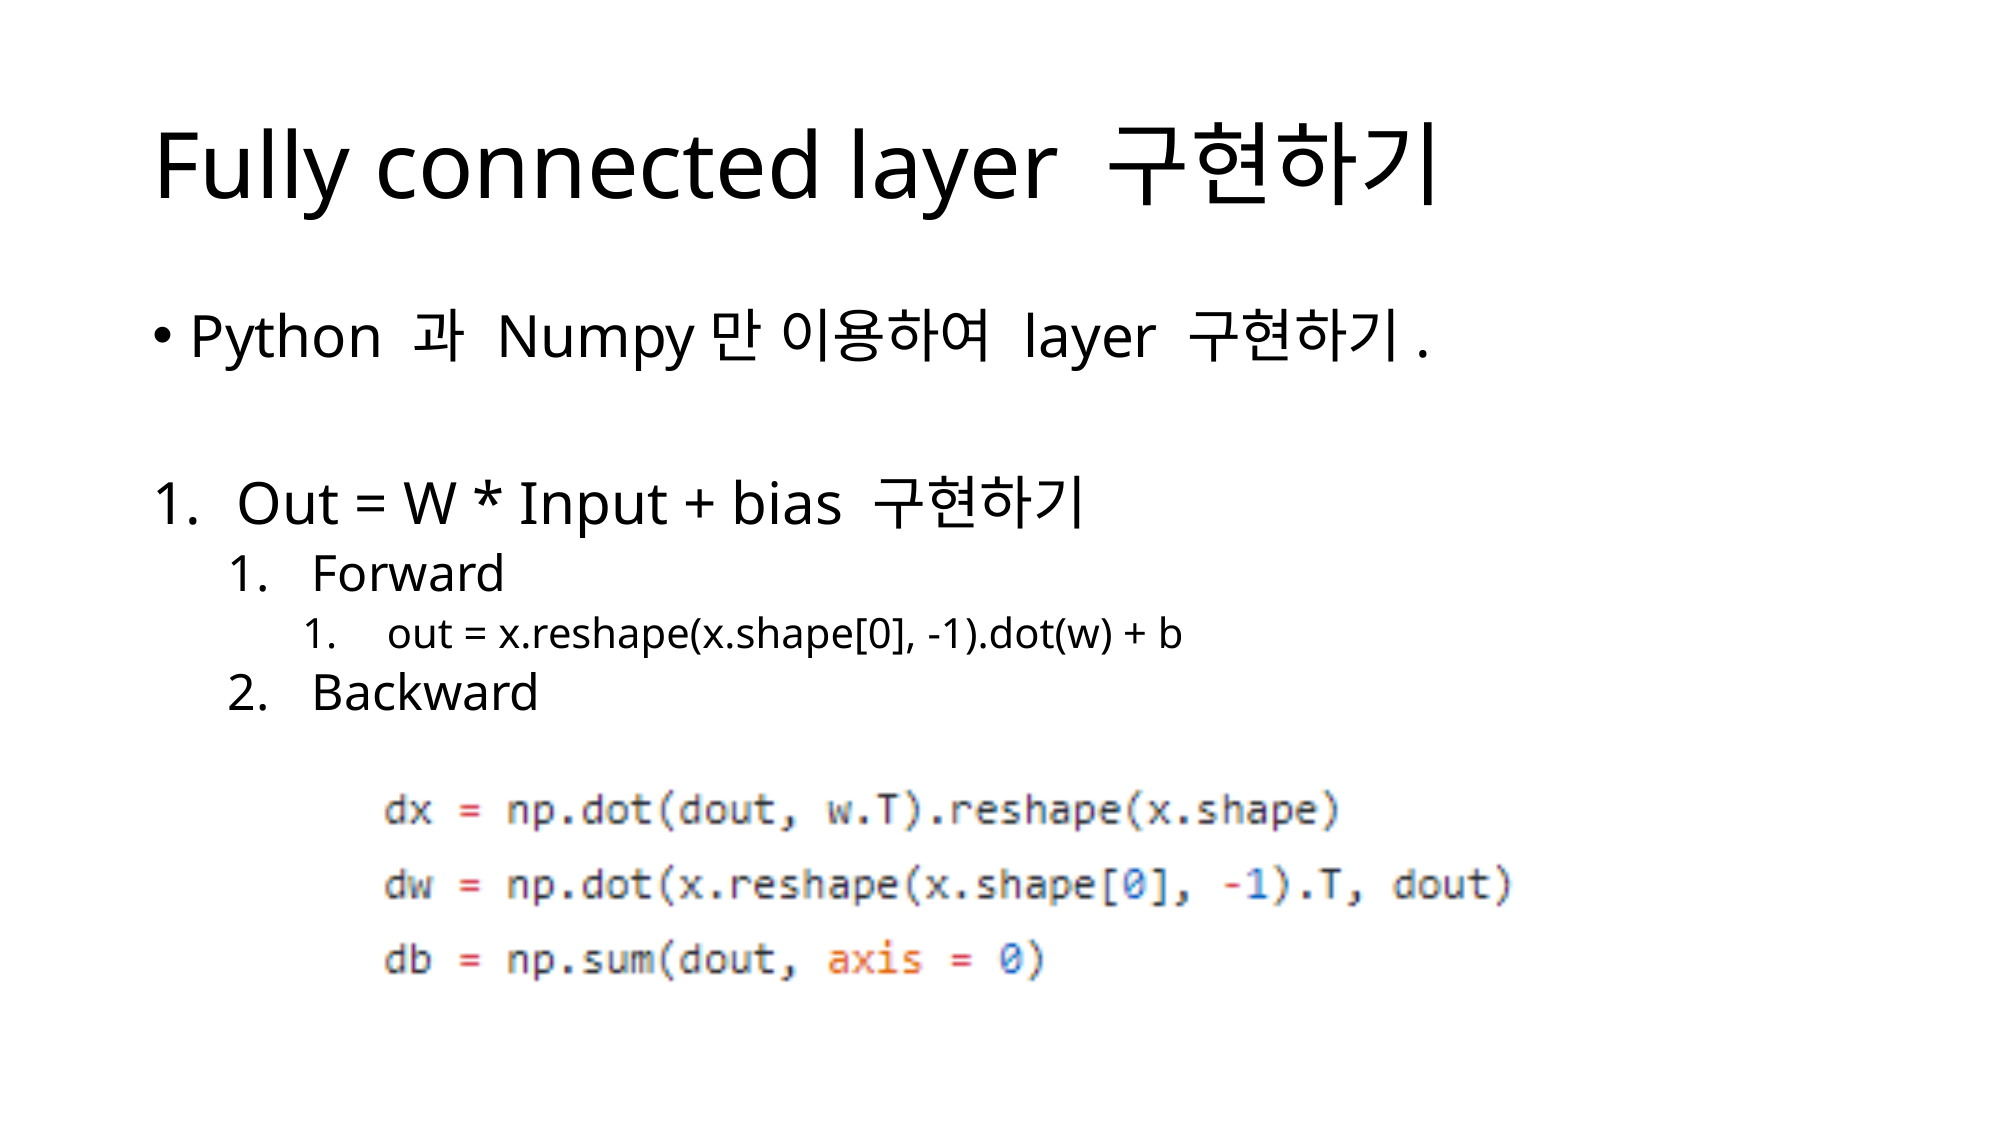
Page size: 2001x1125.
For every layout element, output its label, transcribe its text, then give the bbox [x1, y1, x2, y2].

list Python 과 Numpy만 이용하여 layer 구현하기. Out = W * Input + bias 구현하기 Forward out = x.reshape(x.shape[0], -1).dot(w) + b Backward [137, 299, 1863, 1014]
picture [371, 769, 1536, 1027]
title Fully connected layer 구현하기 [137, 59, 1863, 278]
